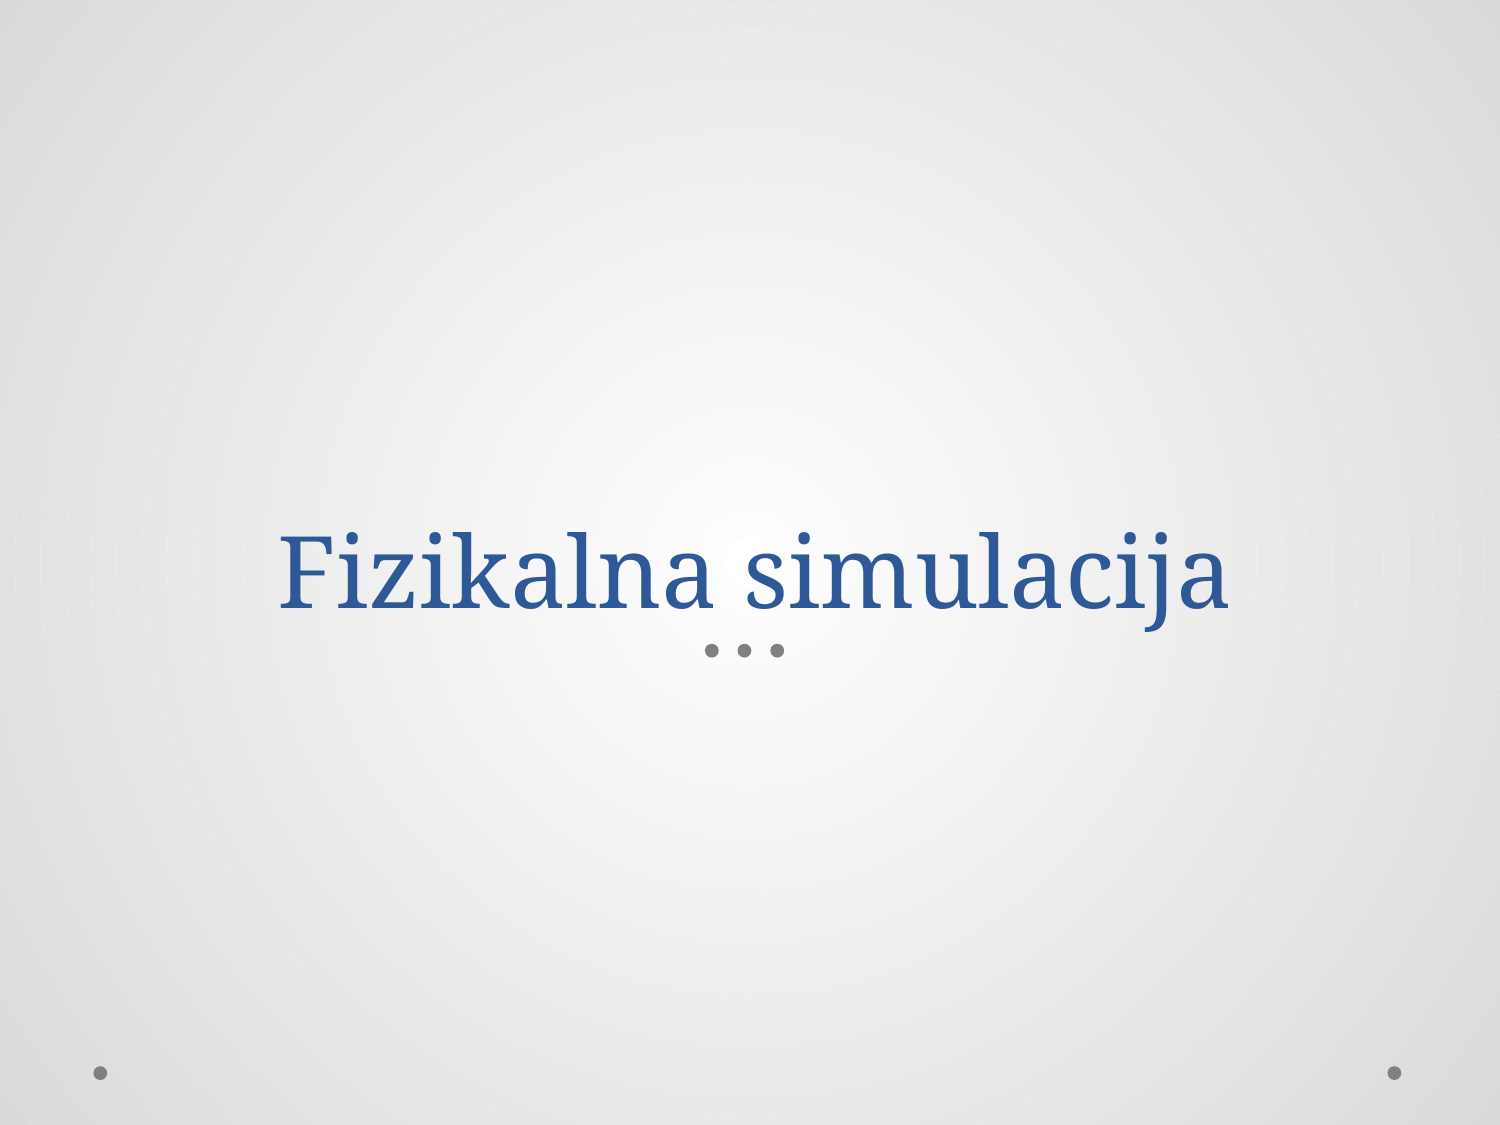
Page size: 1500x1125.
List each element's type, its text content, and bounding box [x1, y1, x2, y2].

title Fizikalna simulacija [118, 224, 1394, 636]
